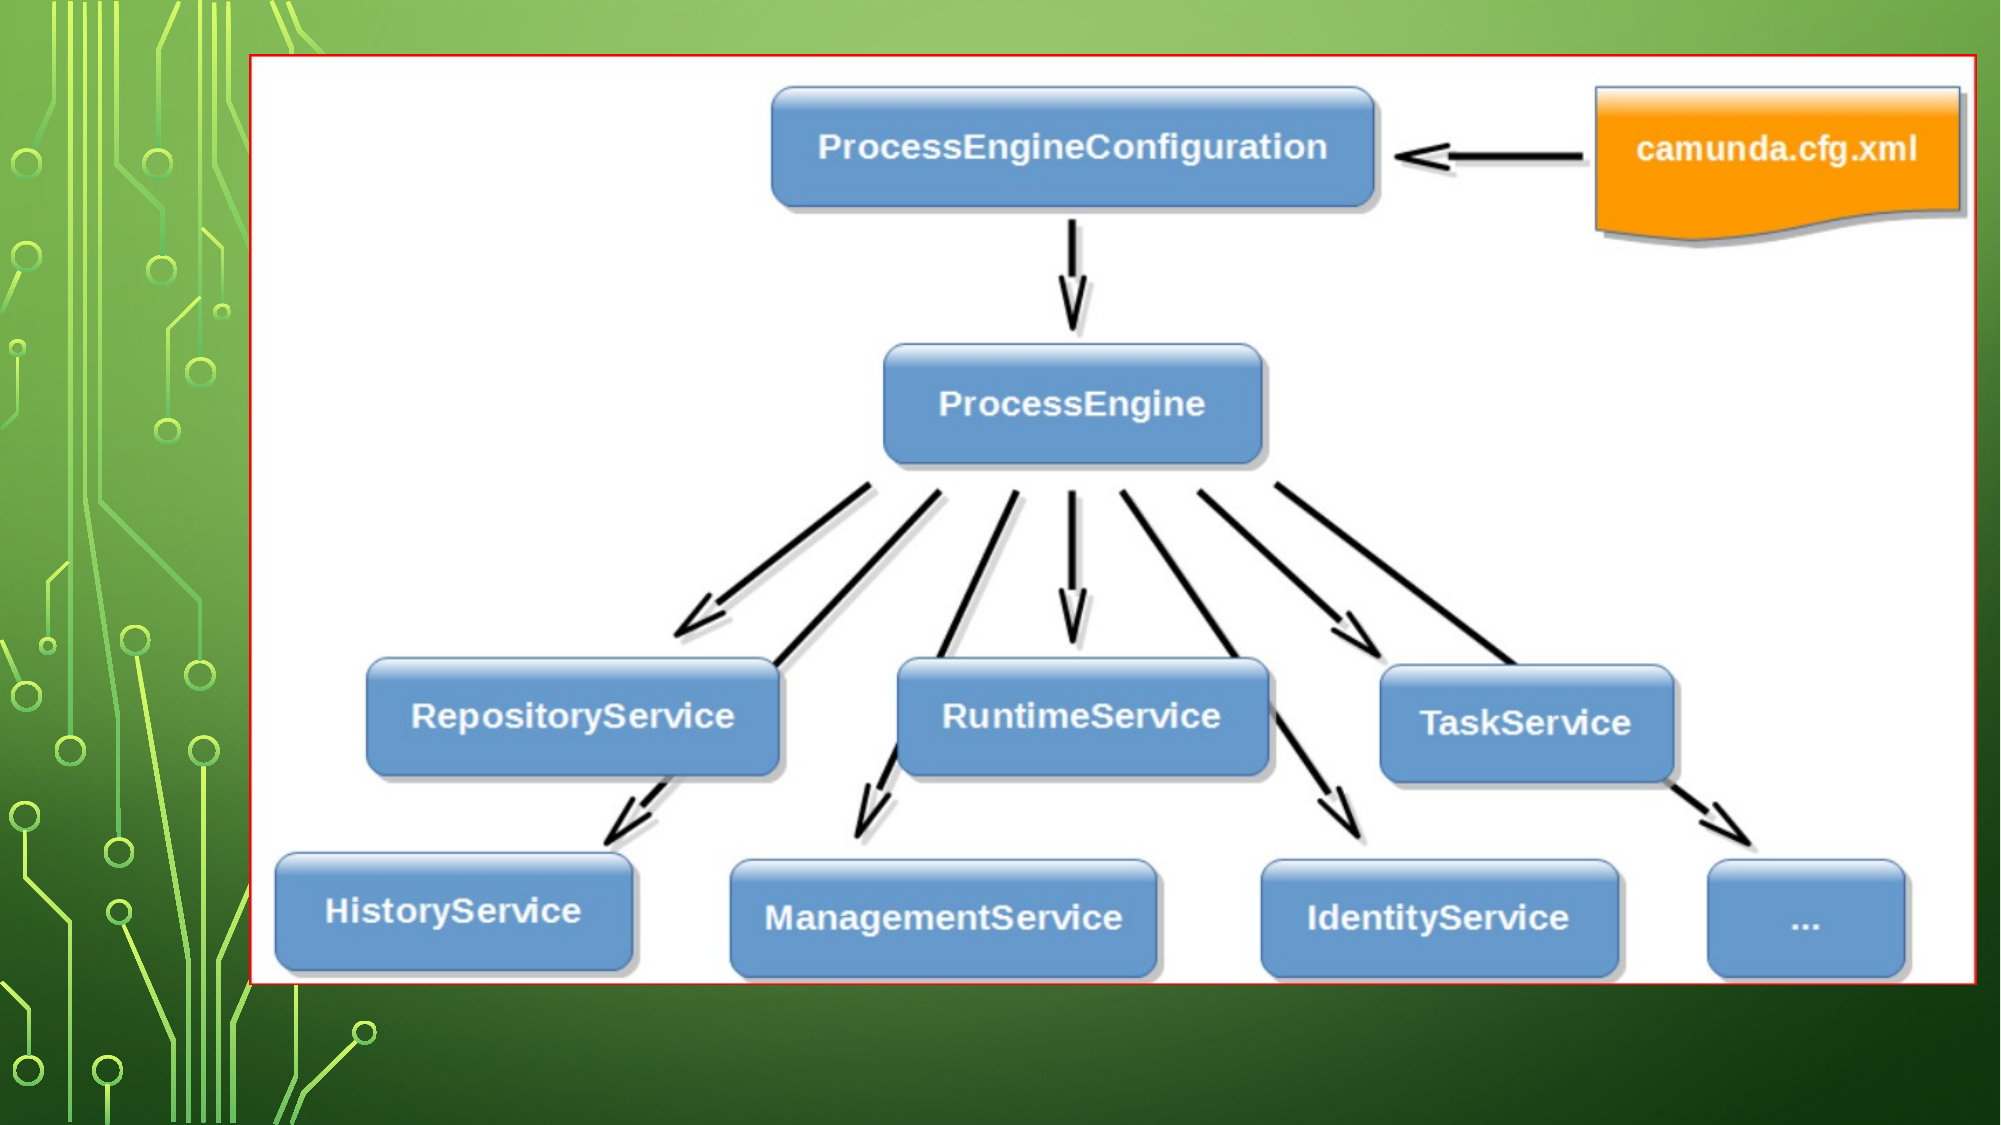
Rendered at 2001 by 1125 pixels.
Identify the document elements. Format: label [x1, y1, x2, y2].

picture [249, 54, 1977, 985]
